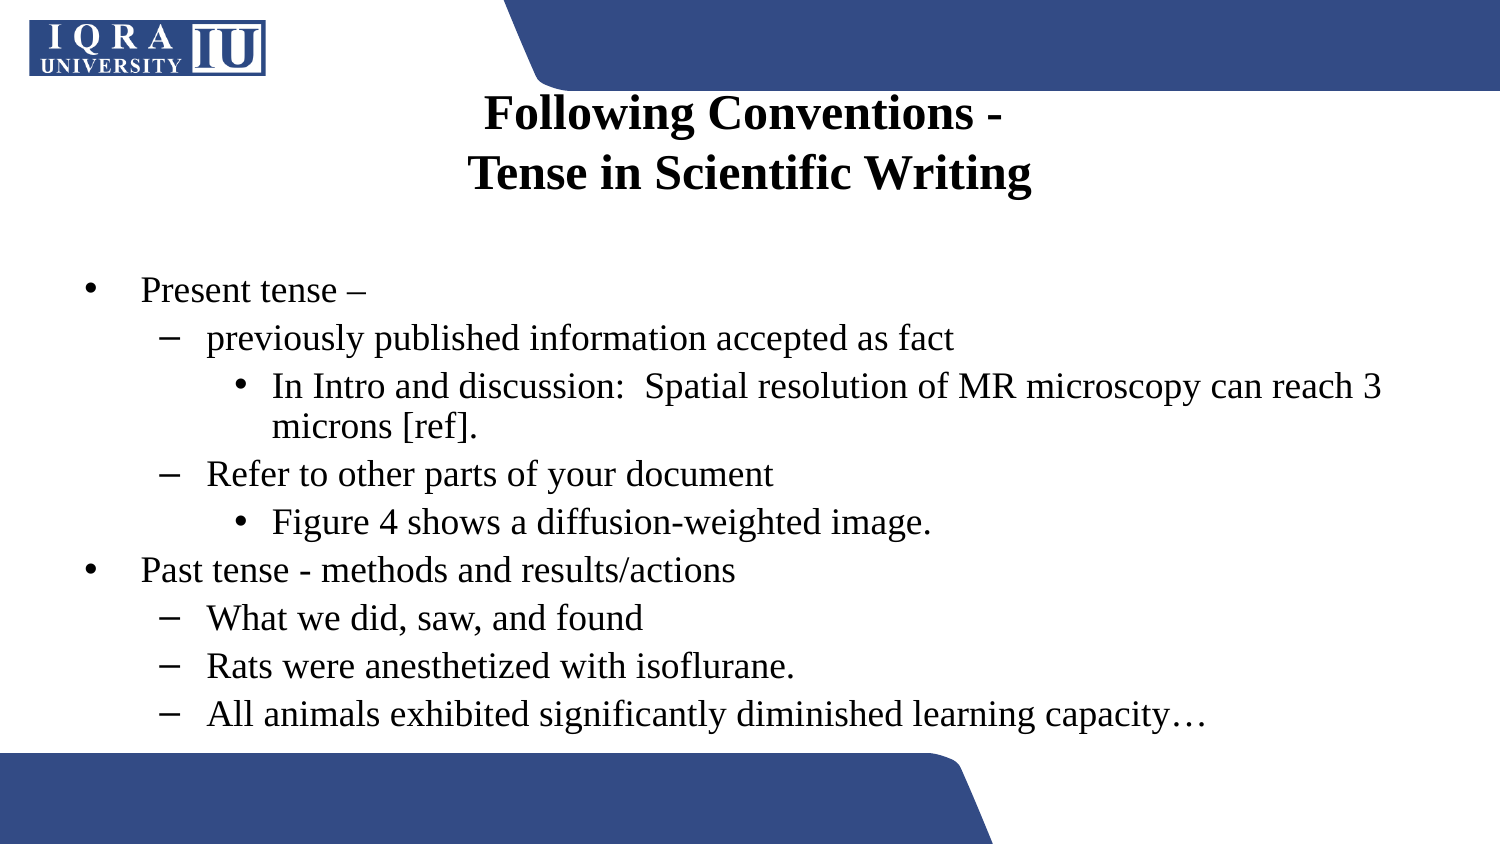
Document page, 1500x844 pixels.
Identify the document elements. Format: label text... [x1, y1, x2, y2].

text_box Following Conventions - Tense in Scientific Writing [112, 72, 1388, 221]
picture [29, 20, 266, 76]
text_box Present tense – previously published information accepted as fact In Intro and discussion: Spatial resolution of MR microscopy can reach 3 microns [ref]. Refer to other parts of your document Figure 4 shows a diffusion-weighted image. Past tense - methods and results/actions What we did, saw, and found Rats were anesthetized with isoflurane. All animals exhibited significantly diminished learning capacity… [69, 262, 1431, 844]
